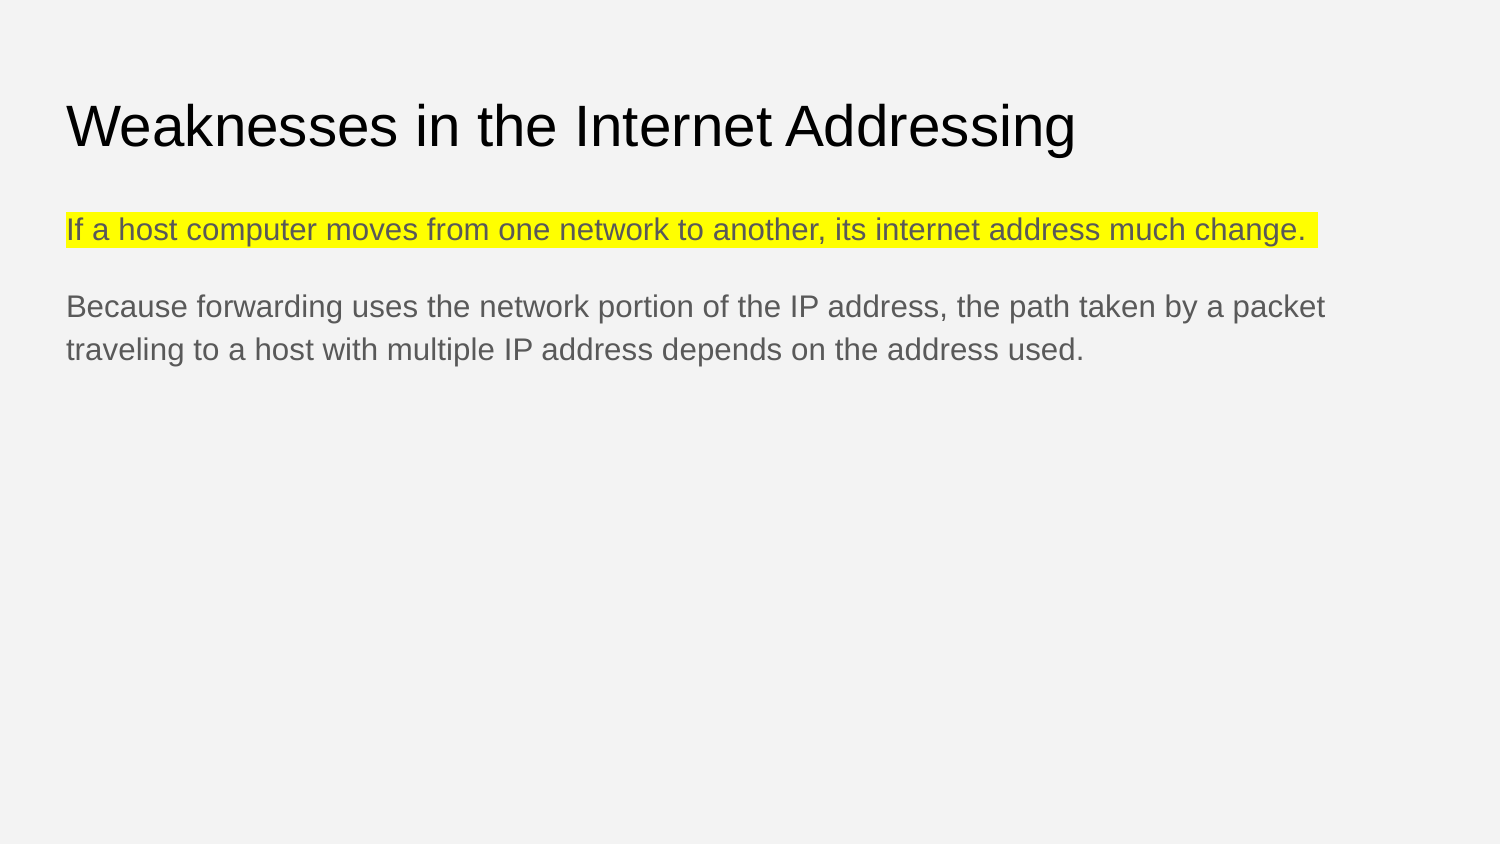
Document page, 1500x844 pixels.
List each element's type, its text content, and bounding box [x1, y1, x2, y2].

list If a host computer moves from one network to another, its internet address much change. Because forwarding uses the network portion of the IP address, the path taken by a packet traveling to a host with multiple IP address depends on the address used. [51, 189, 1449, 750]
title Weaknesses in the Internet Addressing [51, 72, 1449, 167]
